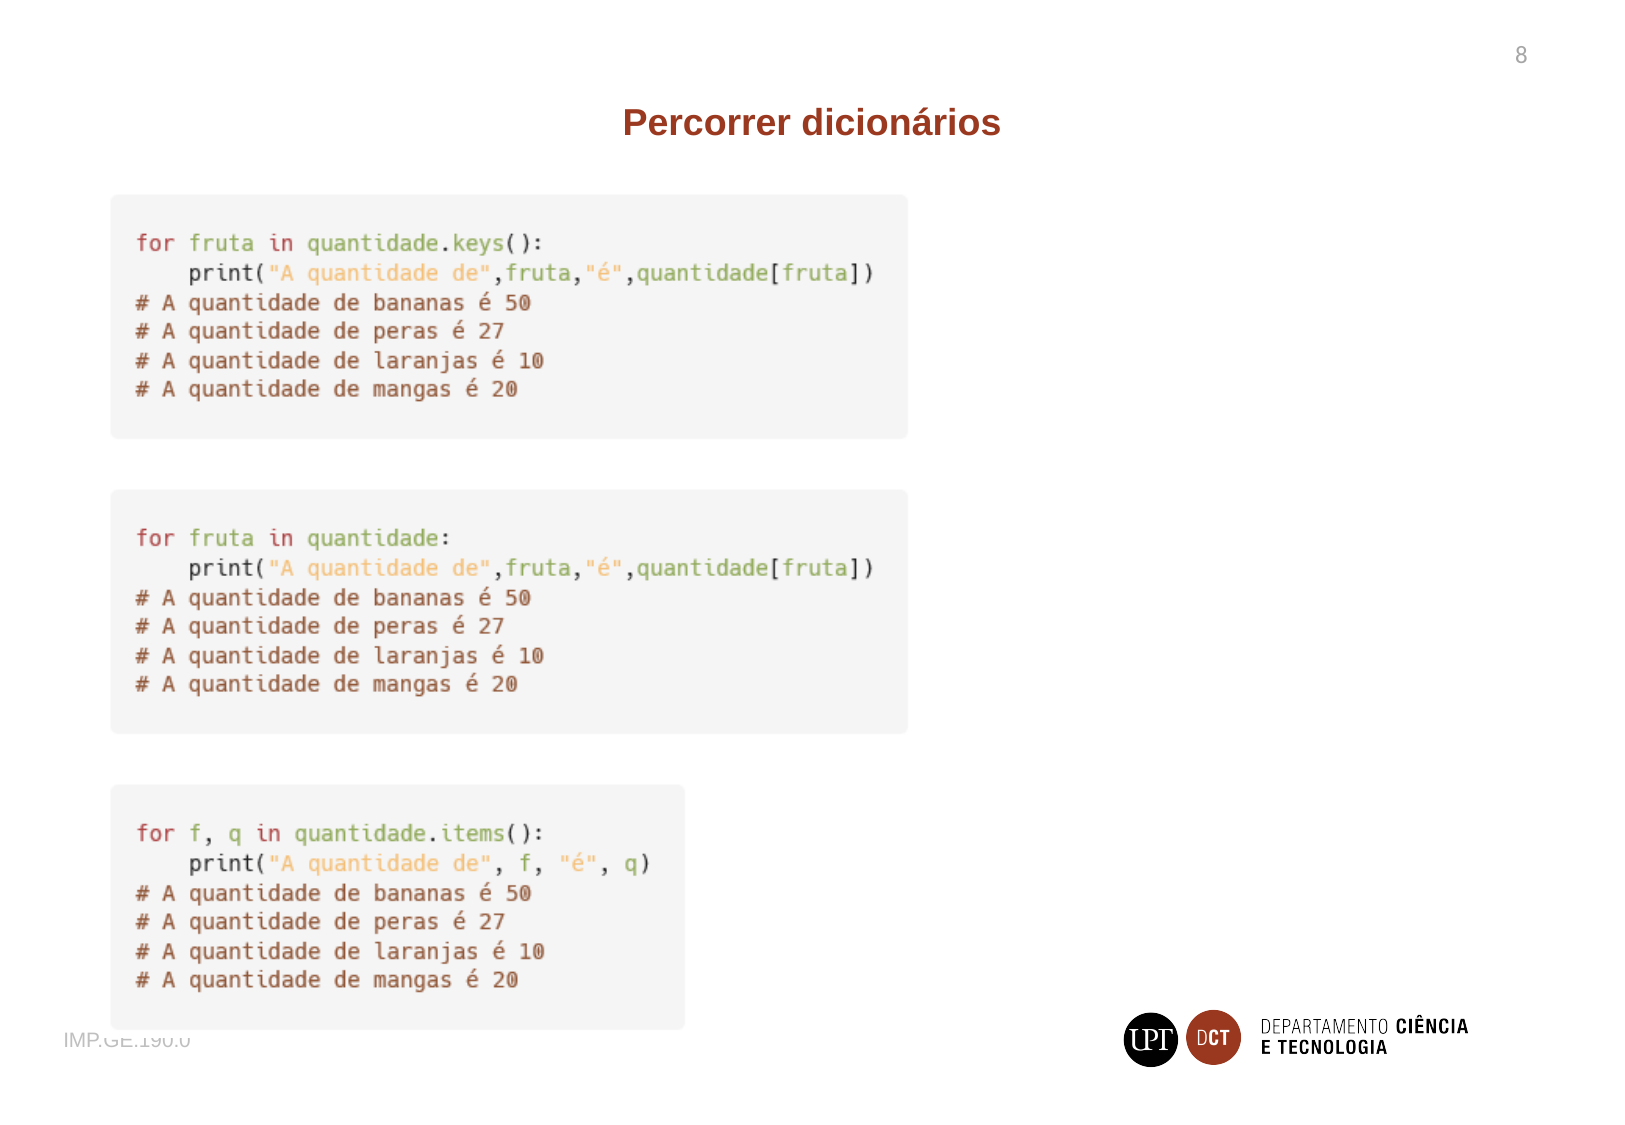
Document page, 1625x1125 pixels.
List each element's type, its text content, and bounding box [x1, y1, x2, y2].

picture [1114, 1001, 1477, 1081]
slide_number 8 [1164, 31, 1543, 91]
picture [102, 777, 693, 1038]
text_box Percorrer dicionários [0, 90, 1625, 151]
picture [102, 187, 916, 447]
picture [102, 482, 916, 743]
text_box IMP.GE.190.0 [48, 1019, 206, 1060]
